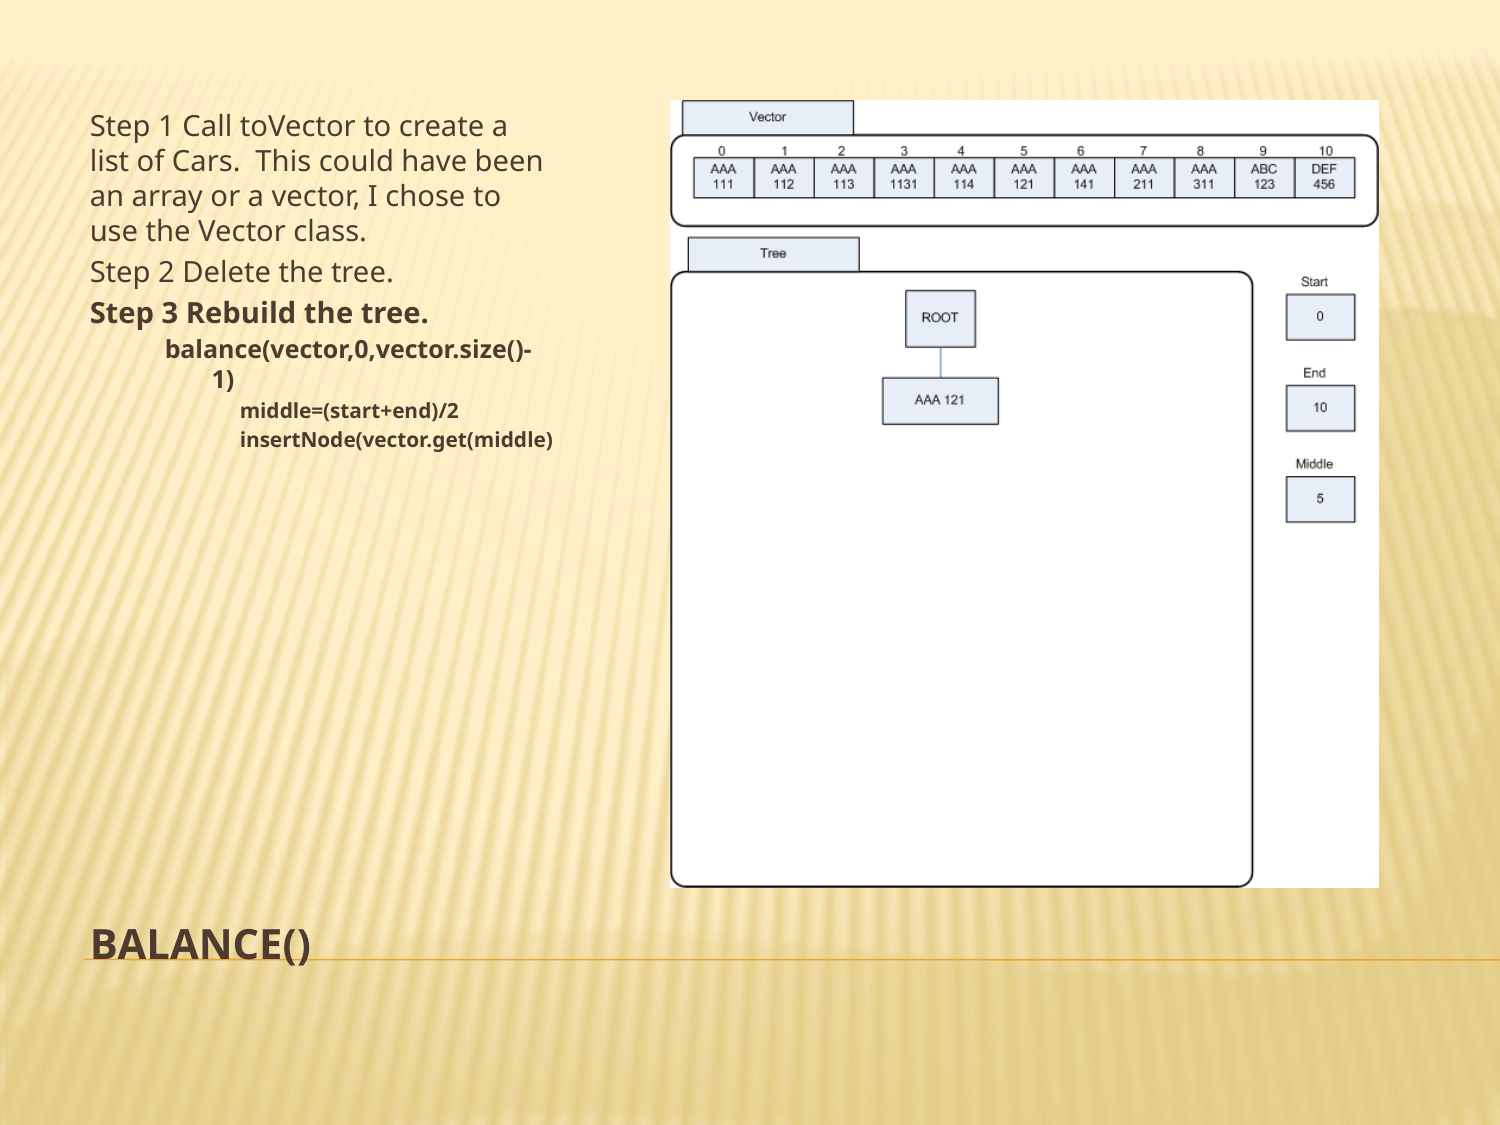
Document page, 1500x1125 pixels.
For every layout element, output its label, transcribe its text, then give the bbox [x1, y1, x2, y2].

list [670, 99, 1379, 888]
title balance() [75, 900, 1463, 986]
list Step 1 Call toVector to create a list of Cars. This could have been an array or a vector, I chose to use the Vector class. Step 2 Delete the tree. Step 3 Rebuild the tree. balance(vector,0,vector.size()-1) middle=(start+end)/2 insertNode(vector.get(middle) [75, 99, 569, 888]
